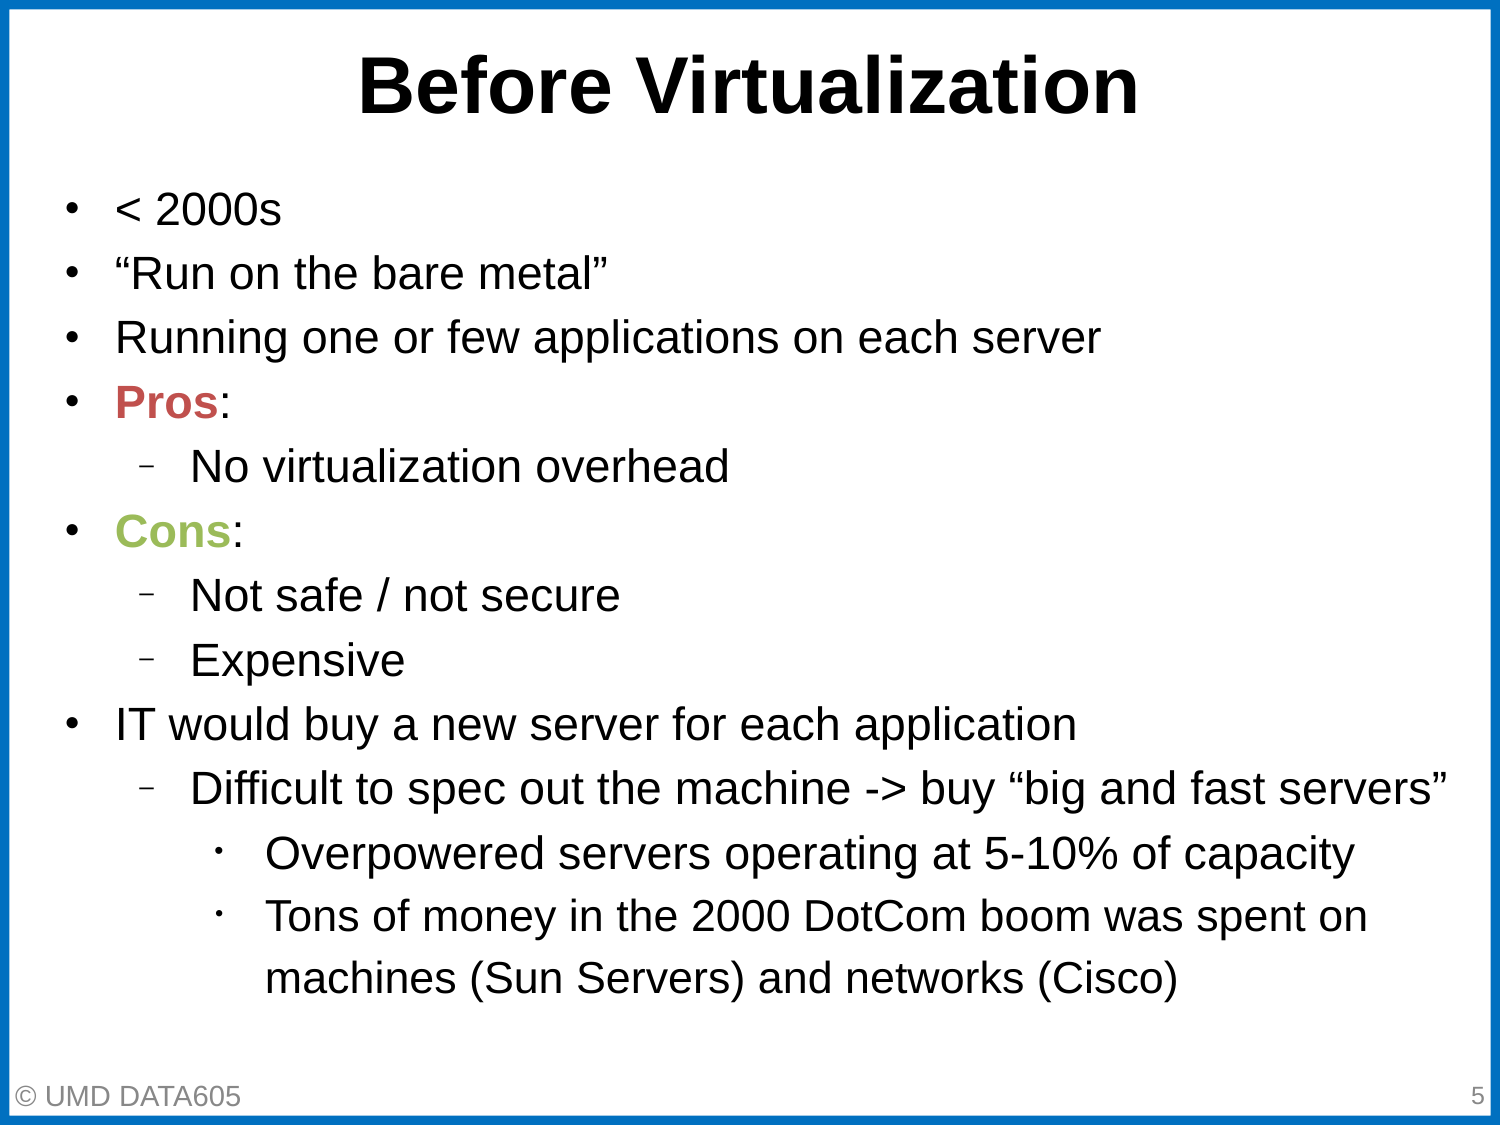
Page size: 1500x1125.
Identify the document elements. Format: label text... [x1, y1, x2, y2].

list < 2000s “Run on the bare metal” Running one or few applications on each server Pros: No virtualization overhead Cons: Not safe / not secure Expensive IT would buy a new server for each application Difficult to spec out the machine -> buy “big and fast servers” Overpowered servers operating at 5-10% of capacity Tons of money in the 2000 DotCom boom was spent on machines (Sun Servers) and networks (Cisco) [24, 162, 1475, 1025]
title Before Virtualization [24, 24, 1475, 138]
slide_number ‹#› [1149, 1065, 1500, 1125]
